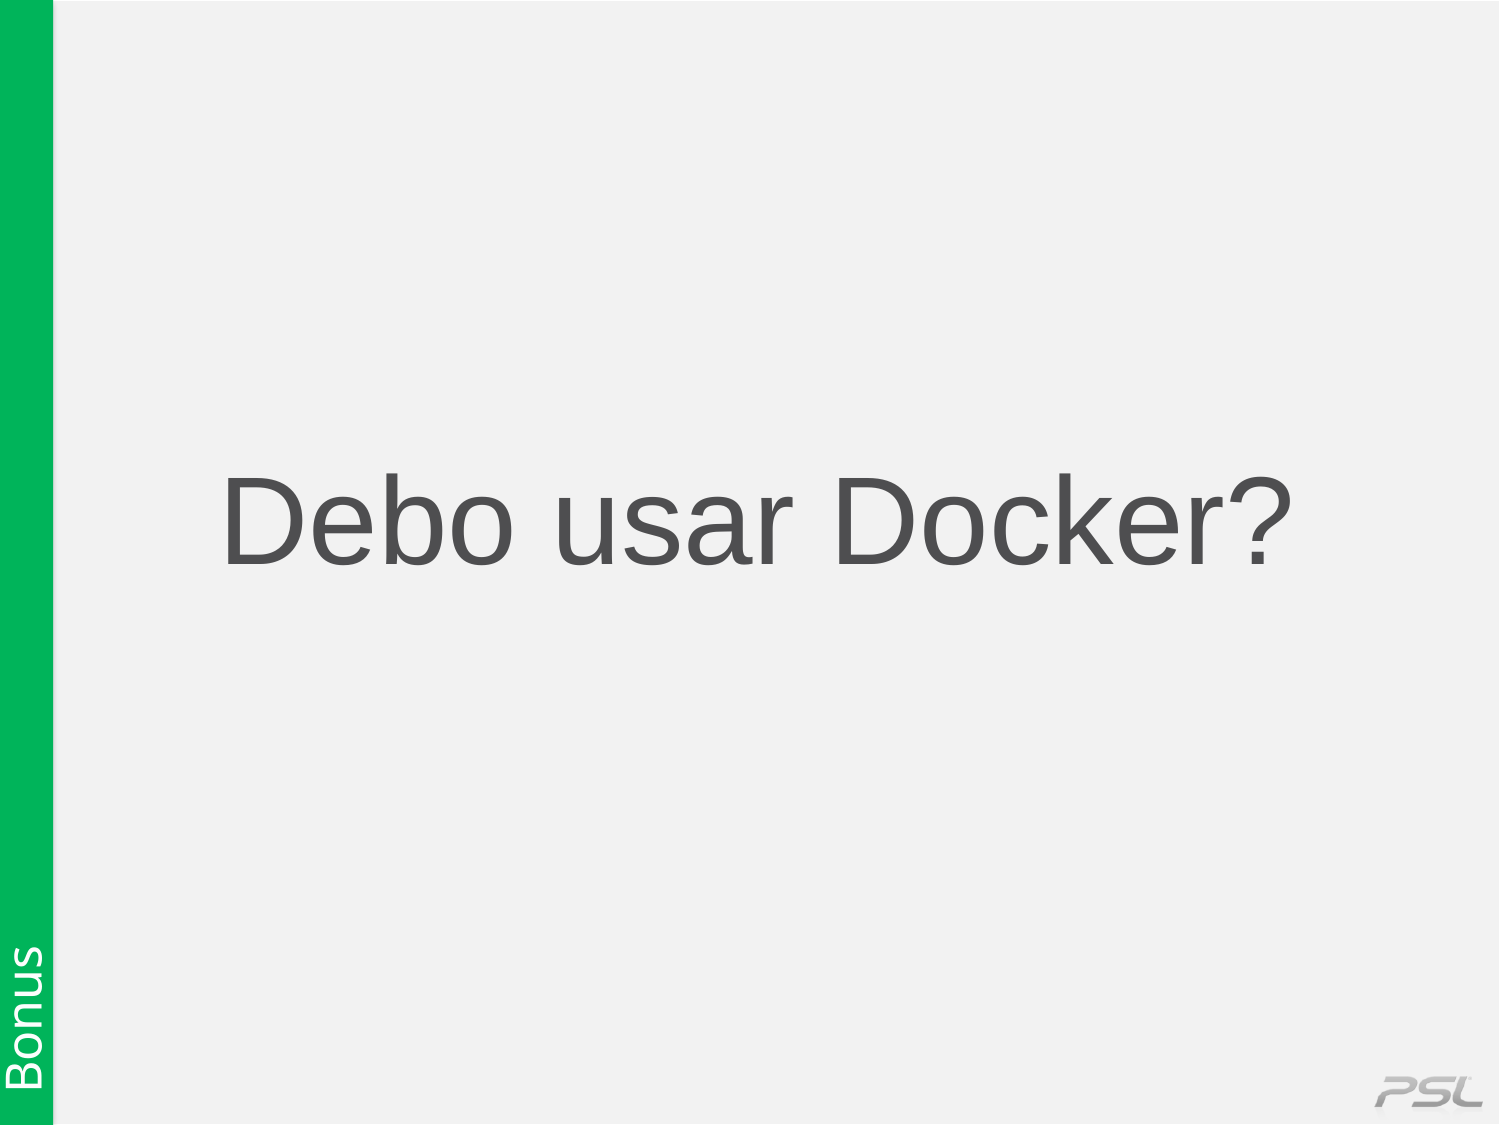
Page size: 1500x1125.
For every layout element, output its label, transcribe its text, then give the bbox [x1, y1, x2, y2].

list Bonus [0, 19, 53, 1095]
list Debo usar Docker? [218, 456, 1341, 593]
